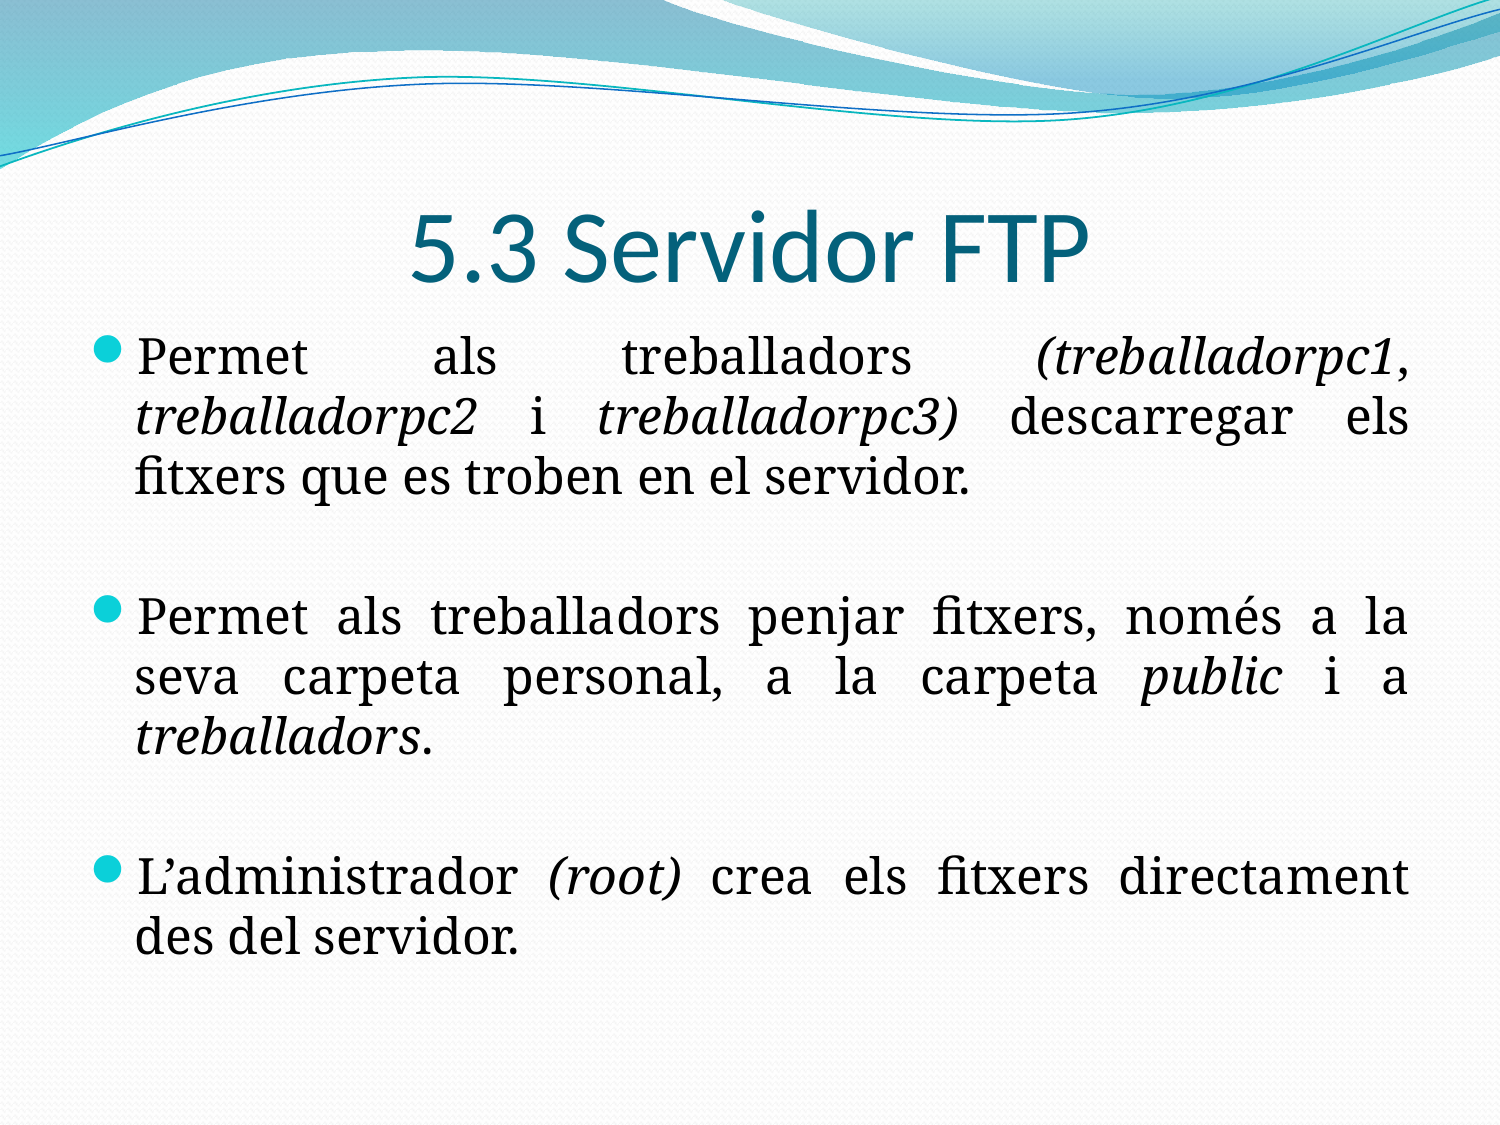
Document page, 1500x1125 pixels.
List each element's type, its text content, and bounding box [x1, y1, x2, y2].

list Permet als treballadors (treballadorpc1, treballadorpc2 i treballadorpc3) descarregar els fitxers que es troben en el servidor. Permet als treballadors penjar fitxers, només a la seva carpeta personal, a la carpeta public i a treballadors. L’administrador (root) crea els fitxers directament des del servidor. [75, 317, 1425, 1038]
title 5.3 Servidor FTP [75, 115, 1425, 303]
